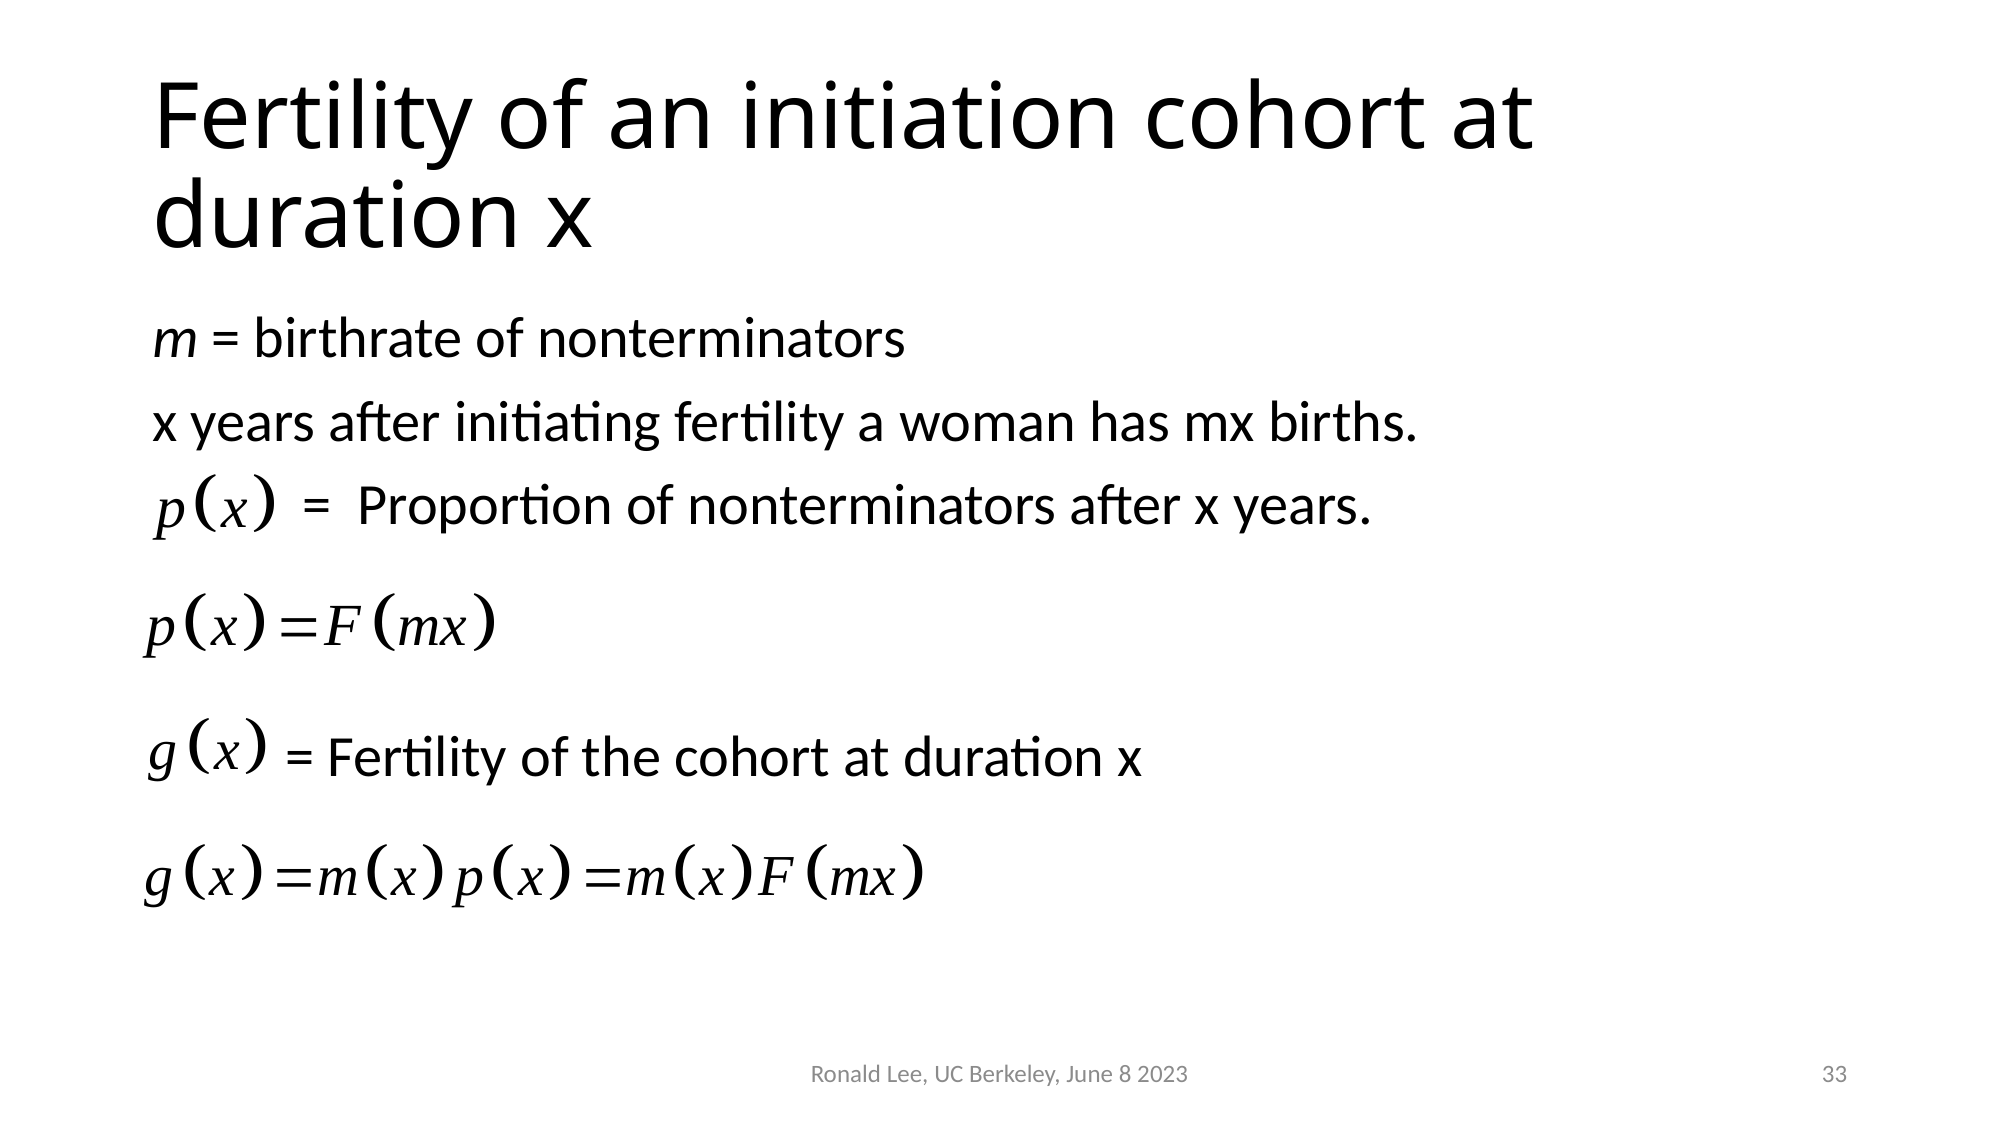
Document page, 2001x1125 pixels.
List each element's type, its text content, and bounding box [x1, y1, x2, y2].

title Fertility of an initiation cohort at duration x [137, 59, 1863, 278]
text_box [140, 462, 280, 563]
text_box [129, 580, 500, 681]
footer Ronald Lee, UC Berkeley, June 8 2023 [662, 1042, 1338, 1103]
list m = birthrate of nonterminators x years after initiating fertility a woman has mx births. = Proportion of nonterminators after x years. = Fertility of the cohort at duration x [137, 299, 1863, 1014]
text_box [137, 706, 273, 804]
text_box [132, 832, 929, 929]
slide_number 33 [1412, 1042, 1863, 1103]
